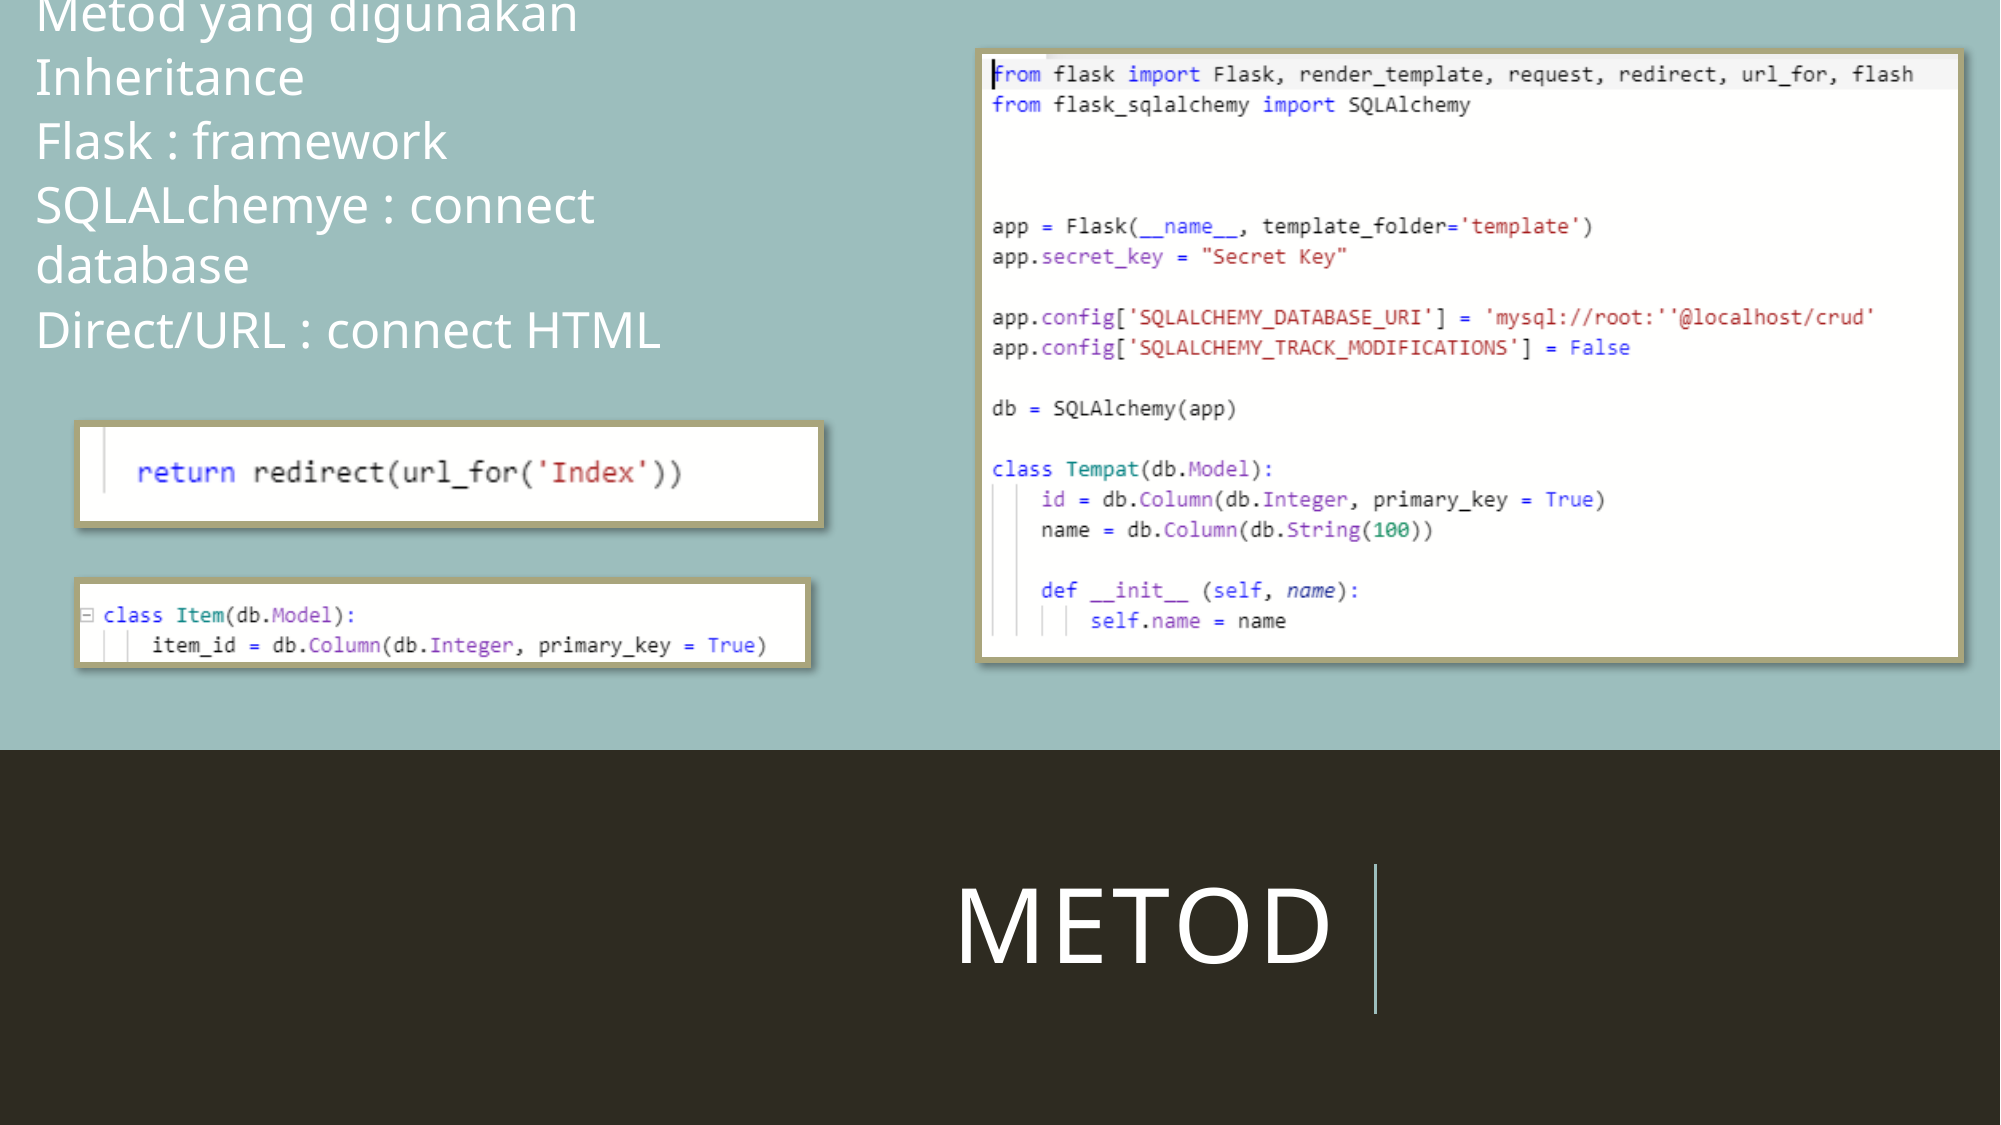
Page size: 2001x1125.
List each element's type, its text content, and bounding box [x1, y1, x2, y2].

subtitle Metod yang digunakan Inheritance Flask : framework SQLALchemye : connect database Direct/URL : connect HTML [20, 0, 809, 394]
picture [981, 53, 1958, 657]
picture [79, 583, 806, 663]
picture [79, 426, 819, 522]
title Metod [75, 813, 1350, 1054]
